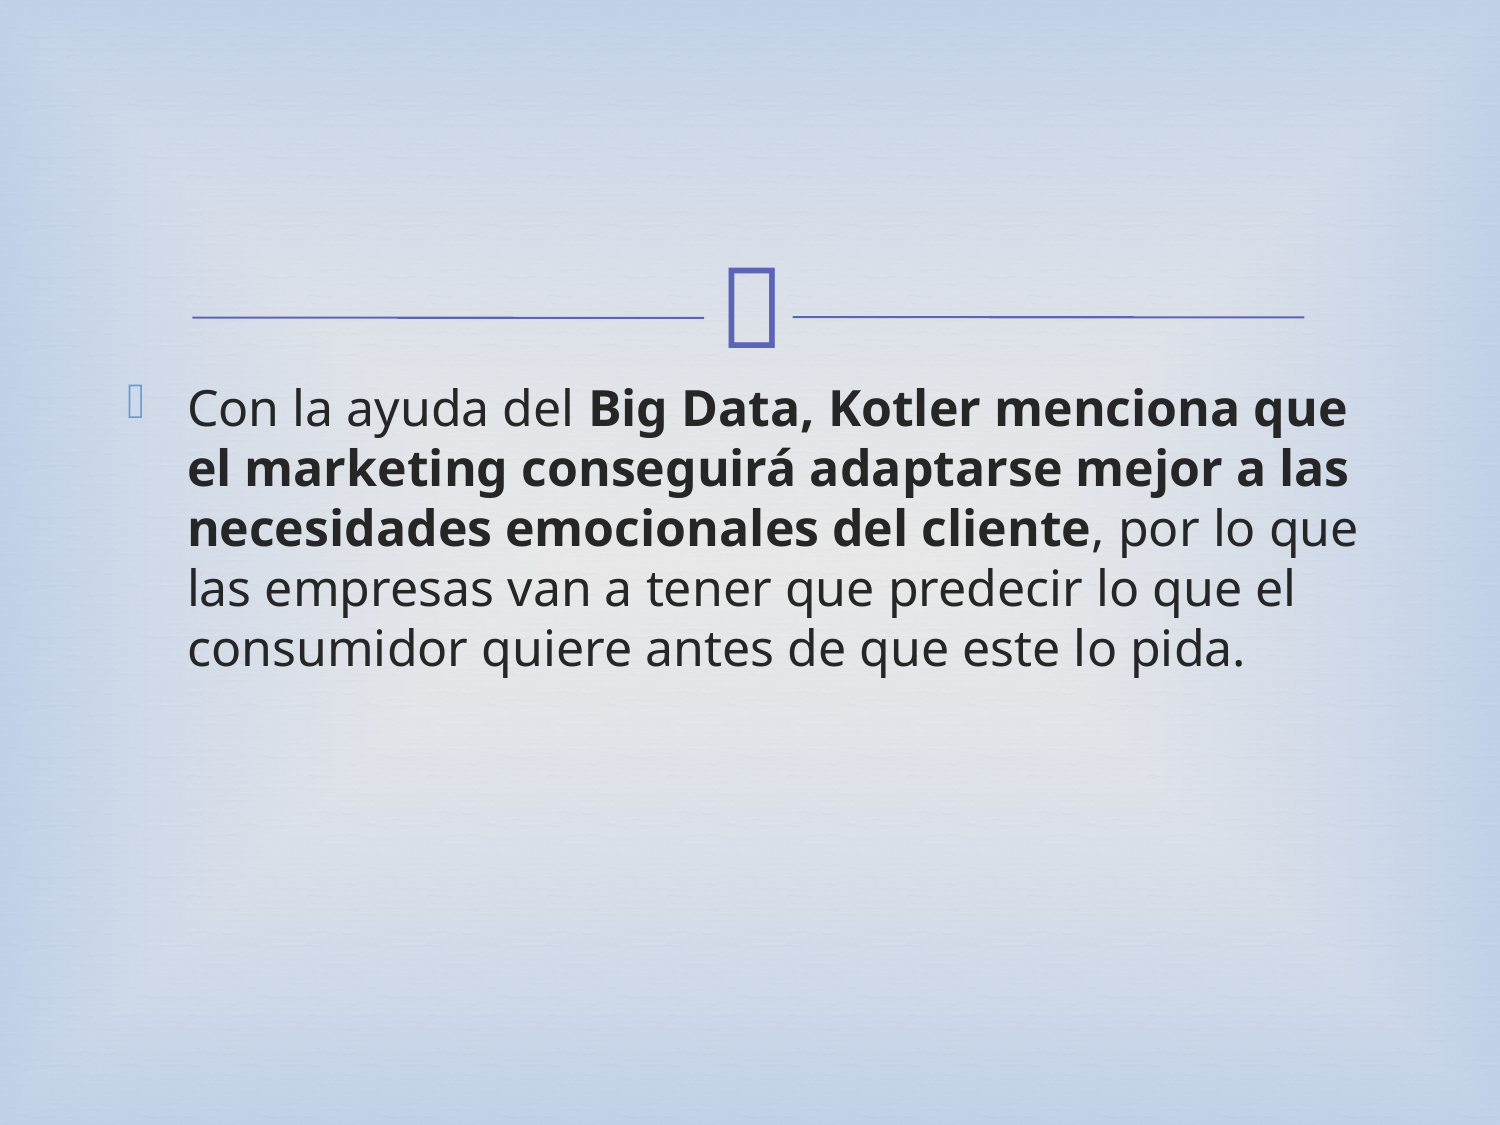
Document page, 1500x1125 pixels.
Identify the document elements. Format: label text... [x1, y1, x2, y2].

list Con la ayuda del Big Data, Kotler menciona que el marketing conseguirá adaptarse mejor a las necesidades emocionales del cliente, por lo que las empresas van a tener que predecir lo que el consumidor quiere antes de que este lo pida. [112, 368, 1386, 1005]
